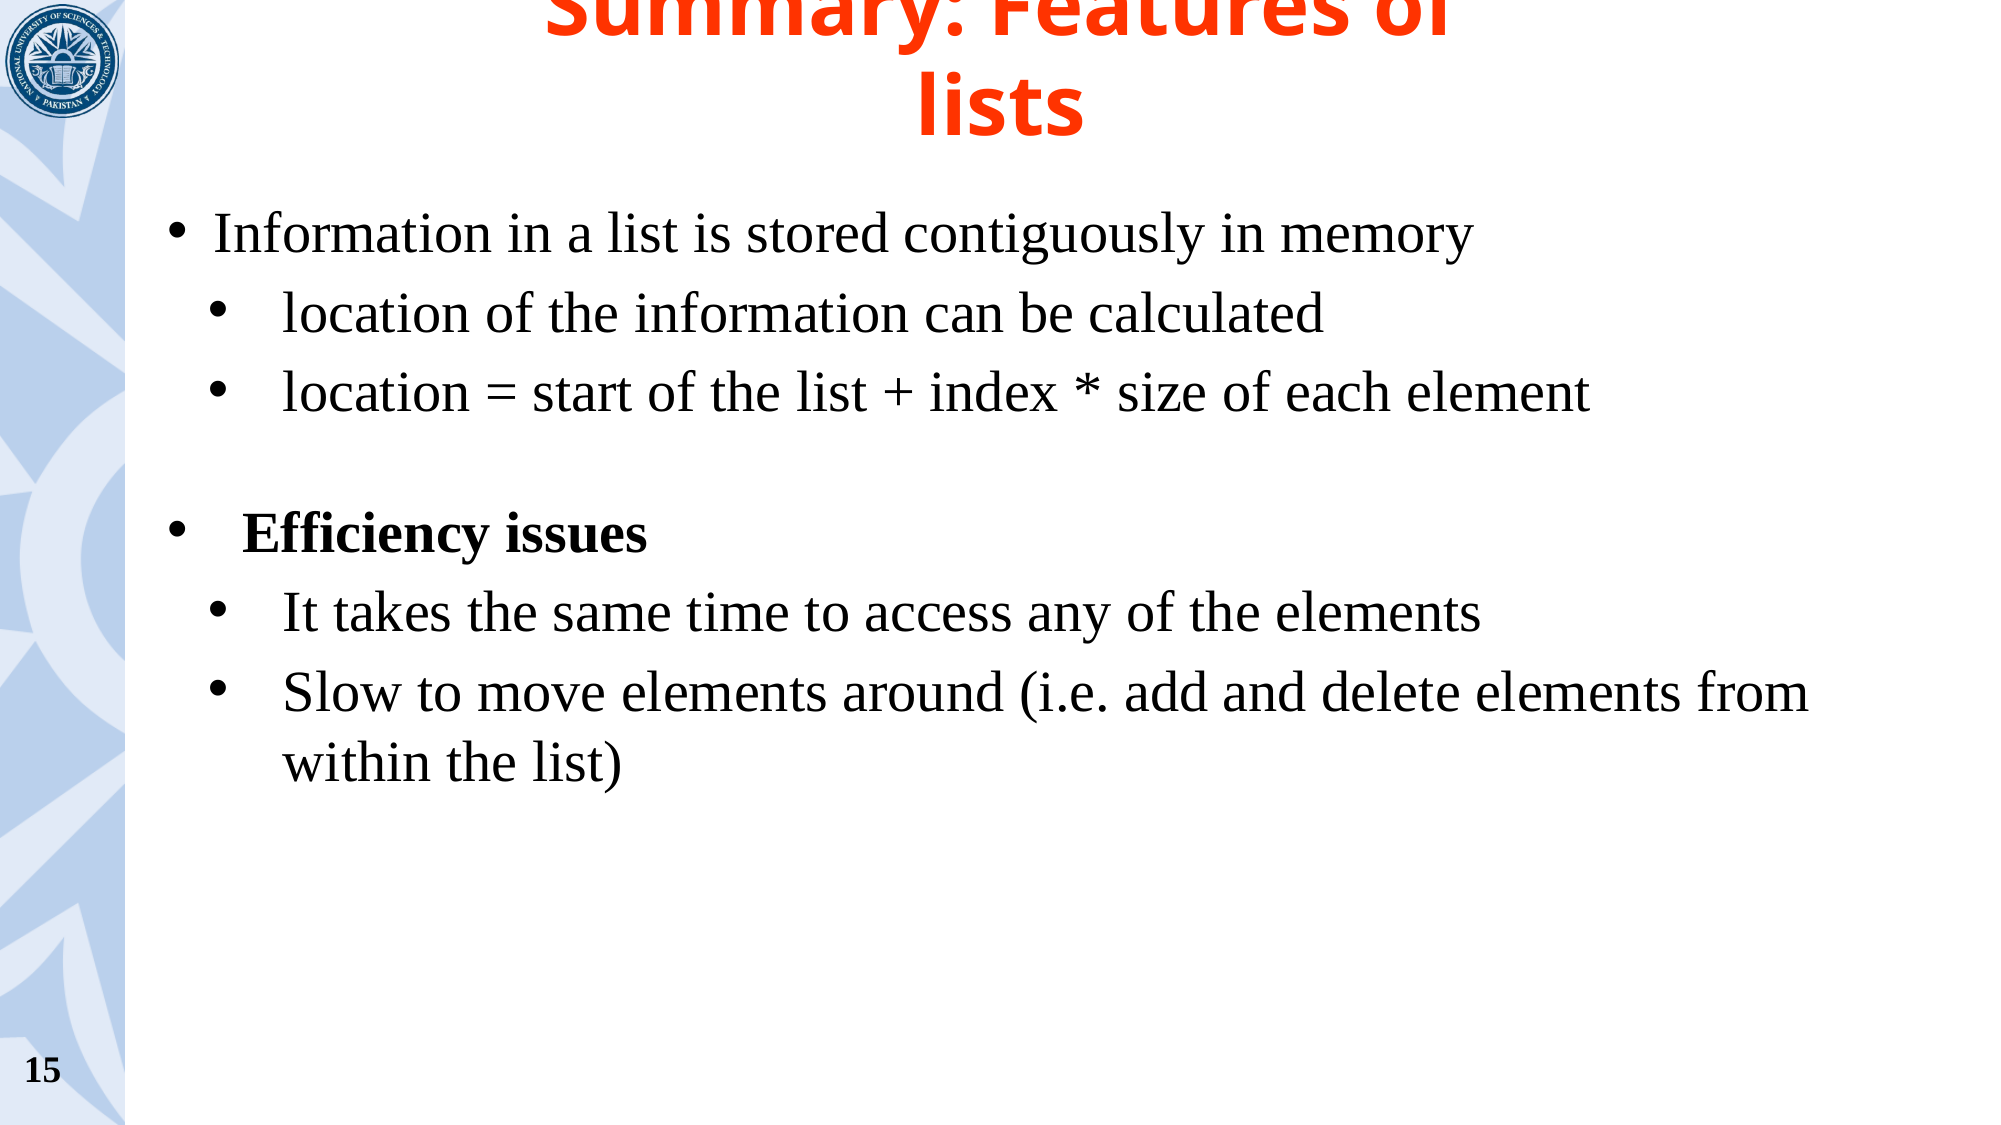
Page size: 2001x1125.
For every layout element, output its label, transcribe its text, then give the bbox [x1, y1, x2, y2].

title Summary: Features of lists [463, 0, 1537, 153]
picture [0, 0, 125, 1125]
slide_number 15 [9, 1037, 426, 1113]
text_box Information in a list is stored contiguously in memory location of the information can be calculated location = start of the list + index * size of each element Efficiency issues It takes the same time to access any of the elements Slow to move elements around (i.e. add and delete elements from within the list) [165, 181, 1966, 793]
